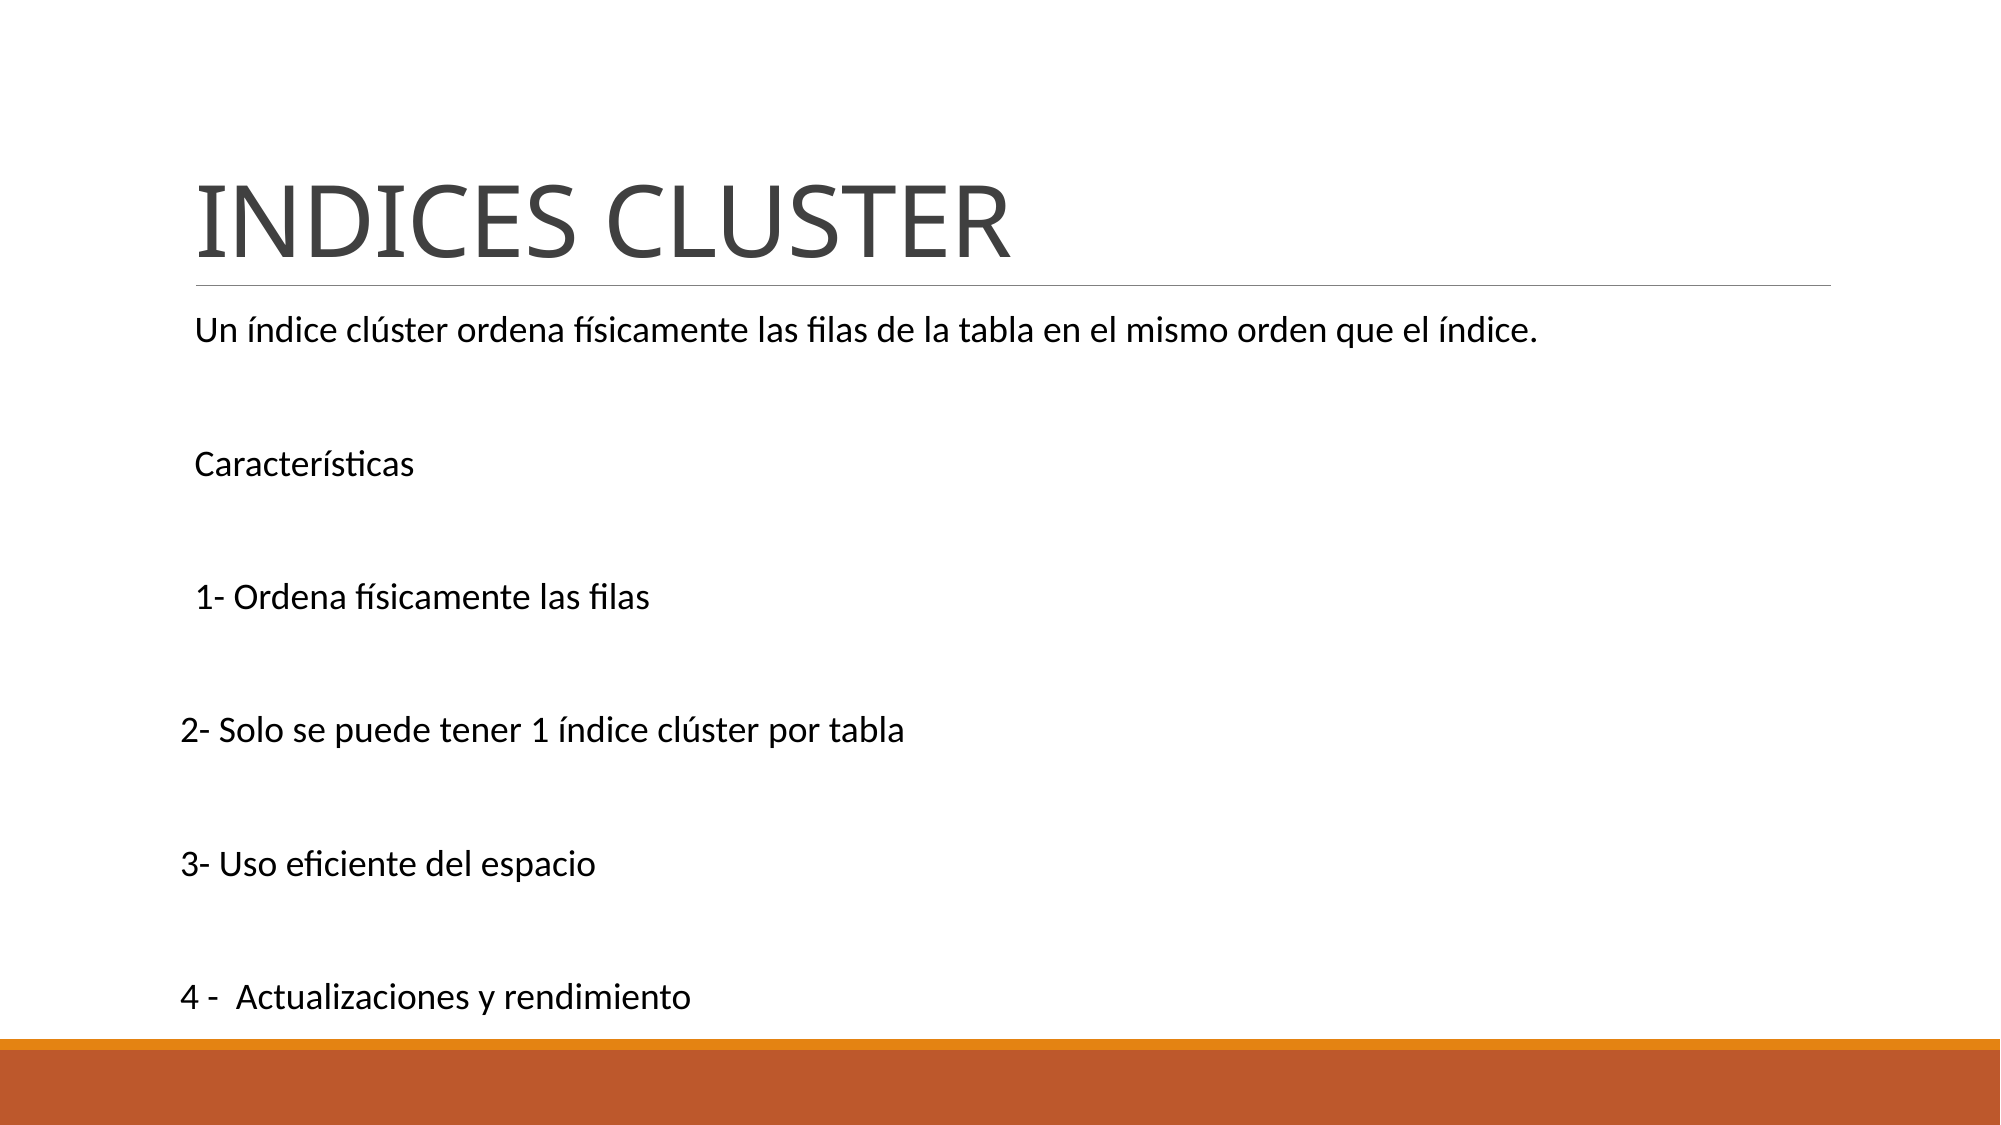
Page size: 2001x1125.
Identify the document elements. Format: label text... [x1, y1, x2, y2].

list Un índice clúster ordena físicamente las filas de la tabla en el mismo orden que el índice. Características 1- Ordena físicamente las filas 2- Solo se puede tener 1 índice clúster por tabla 3- Uso eficiente del espacio 4 - Actualizaciones y rendimiento [180, 302, 1830, 1031]
title INDICES CLUSTER [180, 47, 1830, 285]
